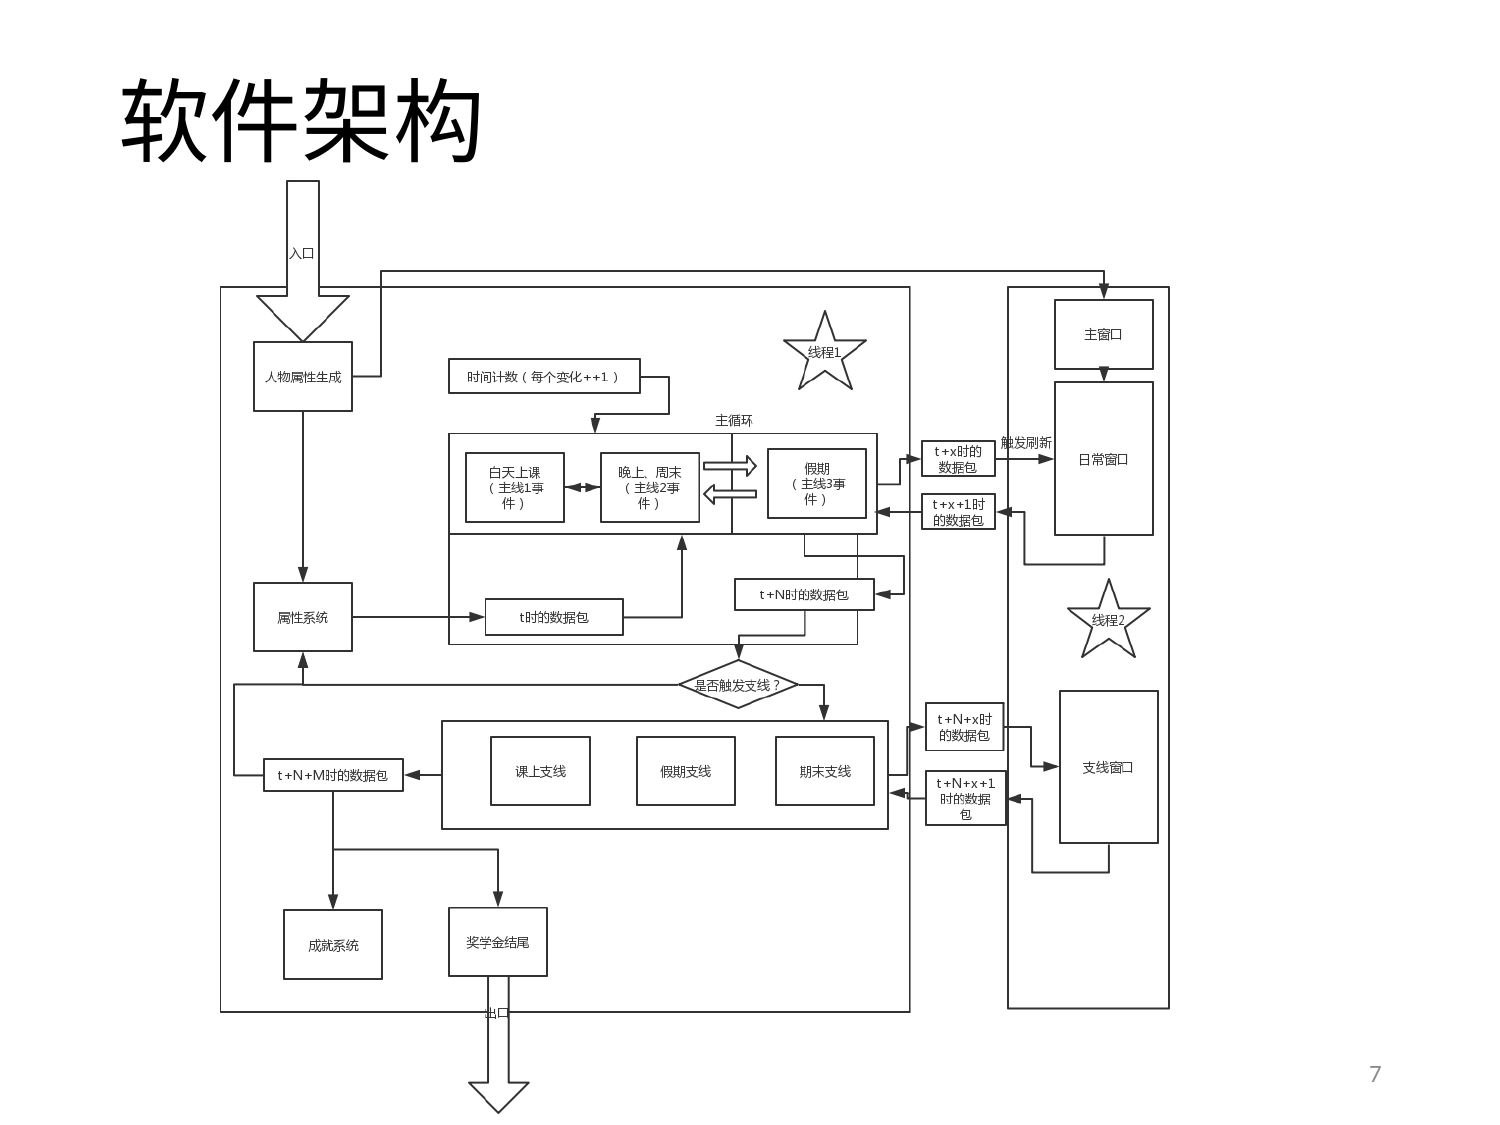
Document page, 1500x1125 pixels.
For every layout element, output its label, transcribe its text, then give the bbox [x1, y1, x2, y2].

picture [114, 116, 1229, 1125]
slide_number 7 [1229, 1042, 1397, 1103]
title 软件架构 [103, 59, 1397, 192]
